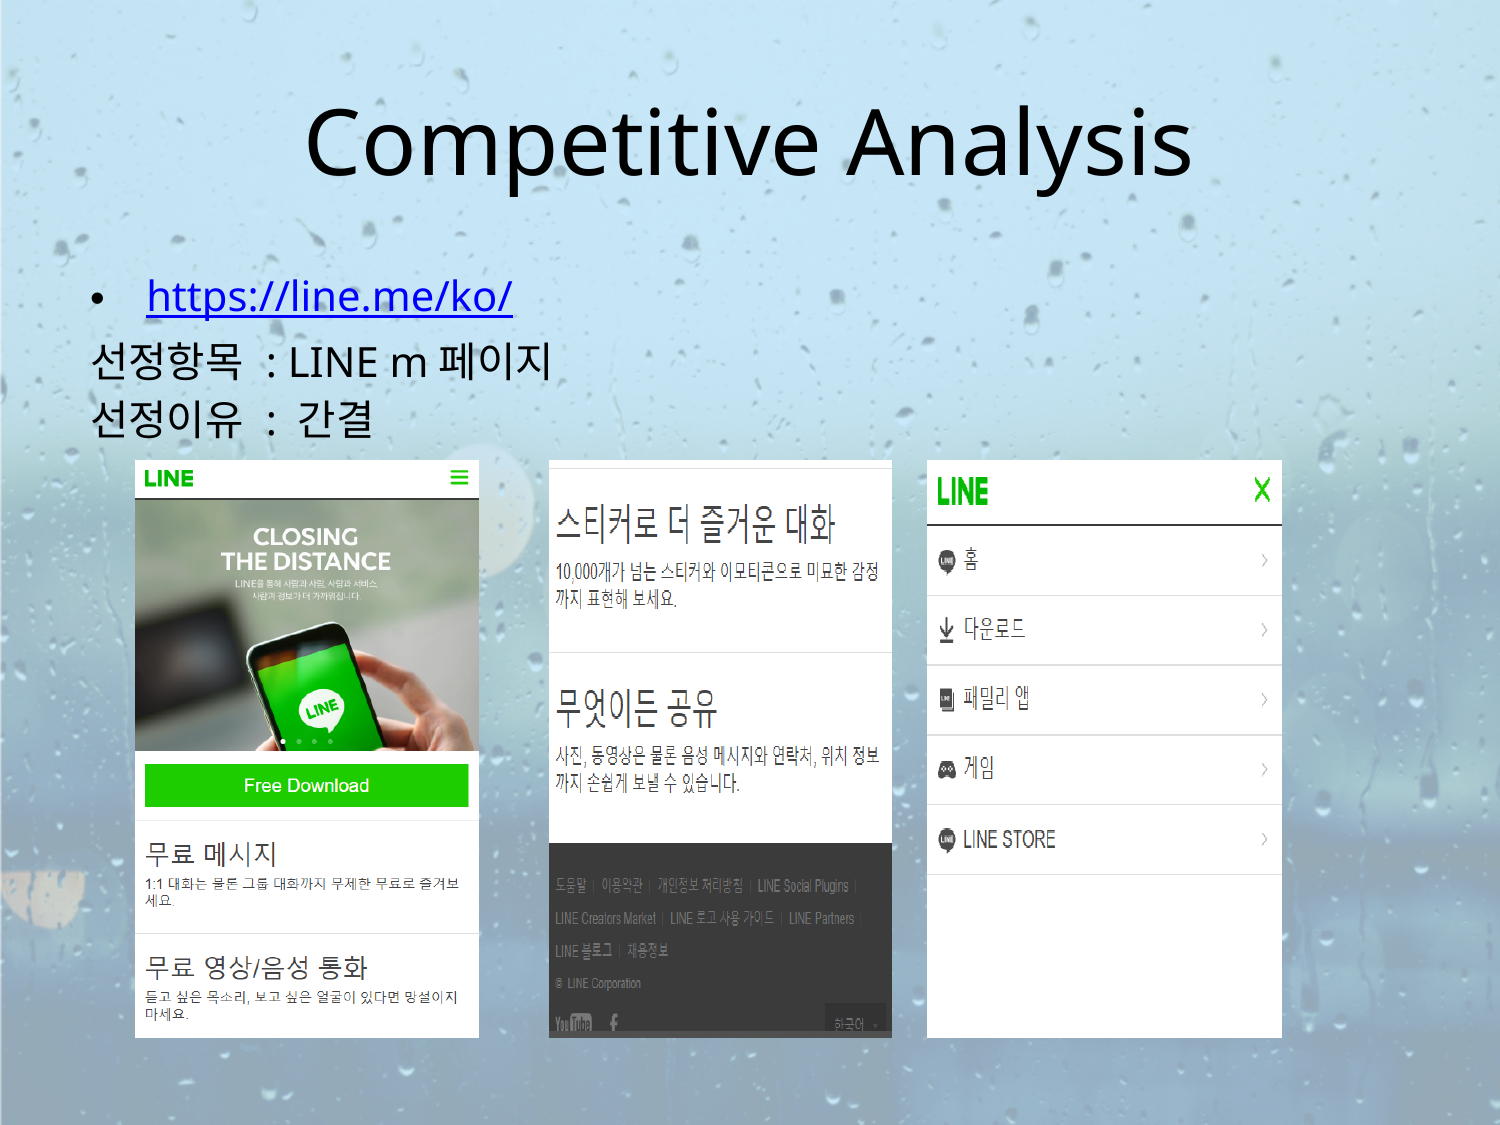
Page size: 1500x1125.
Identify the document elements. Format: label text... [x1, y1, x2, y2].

list https://line.me/ko/ 선정항목 : LINE m페이지 선정이유 : 간결 [75, 262, 1425, 1005]
title Competitive Analysis [75, 45, 1425, 233]
picture [0, 0, 1500, 1125]
